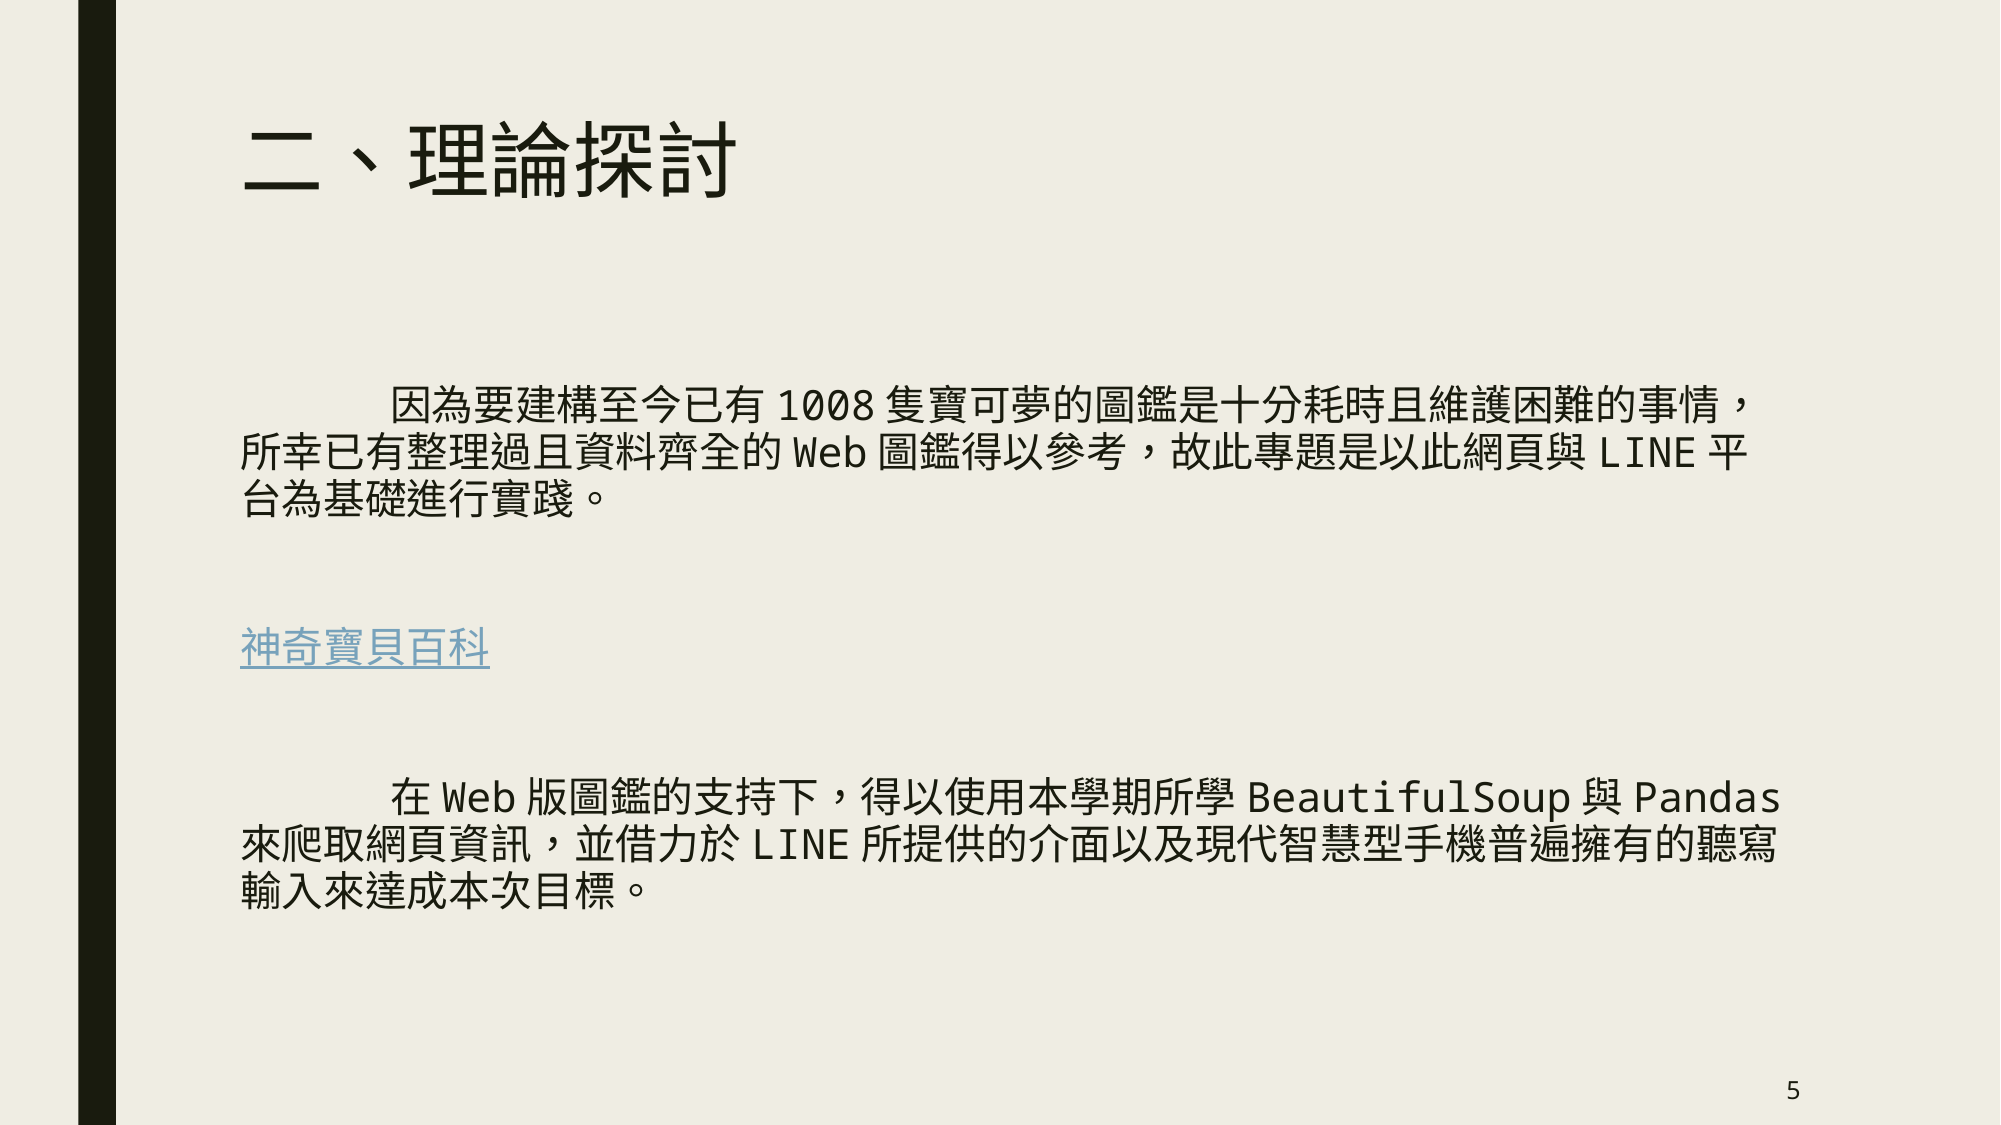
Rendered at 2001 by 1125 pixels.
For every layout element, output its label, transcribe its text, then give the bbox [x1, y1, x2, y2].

slide_number 5 [1553, 1058, 1816, 1125]
list 因為要建構至今已有1008隻寶可夢的圖鑑是十分耗時且維護困難的事情，所幸已有整理過且資料齊全的Web圖鑑得以參考，故此專題是以此網頁與LINE平台為基礎進行實踐。 神奇寶貝百科 在Web版圖鑑的支持下，得以使用本學期所學BeautifulSoup與Pandas來爬取網頁資訊，並借力於LINE所提供的介面以及現代智慧型手機普遍擁有的聽寫輸入來達成本次目標。 [225, 375, 1800, 963]
title 二、理論探討 [225, 112, 1800, 357]
